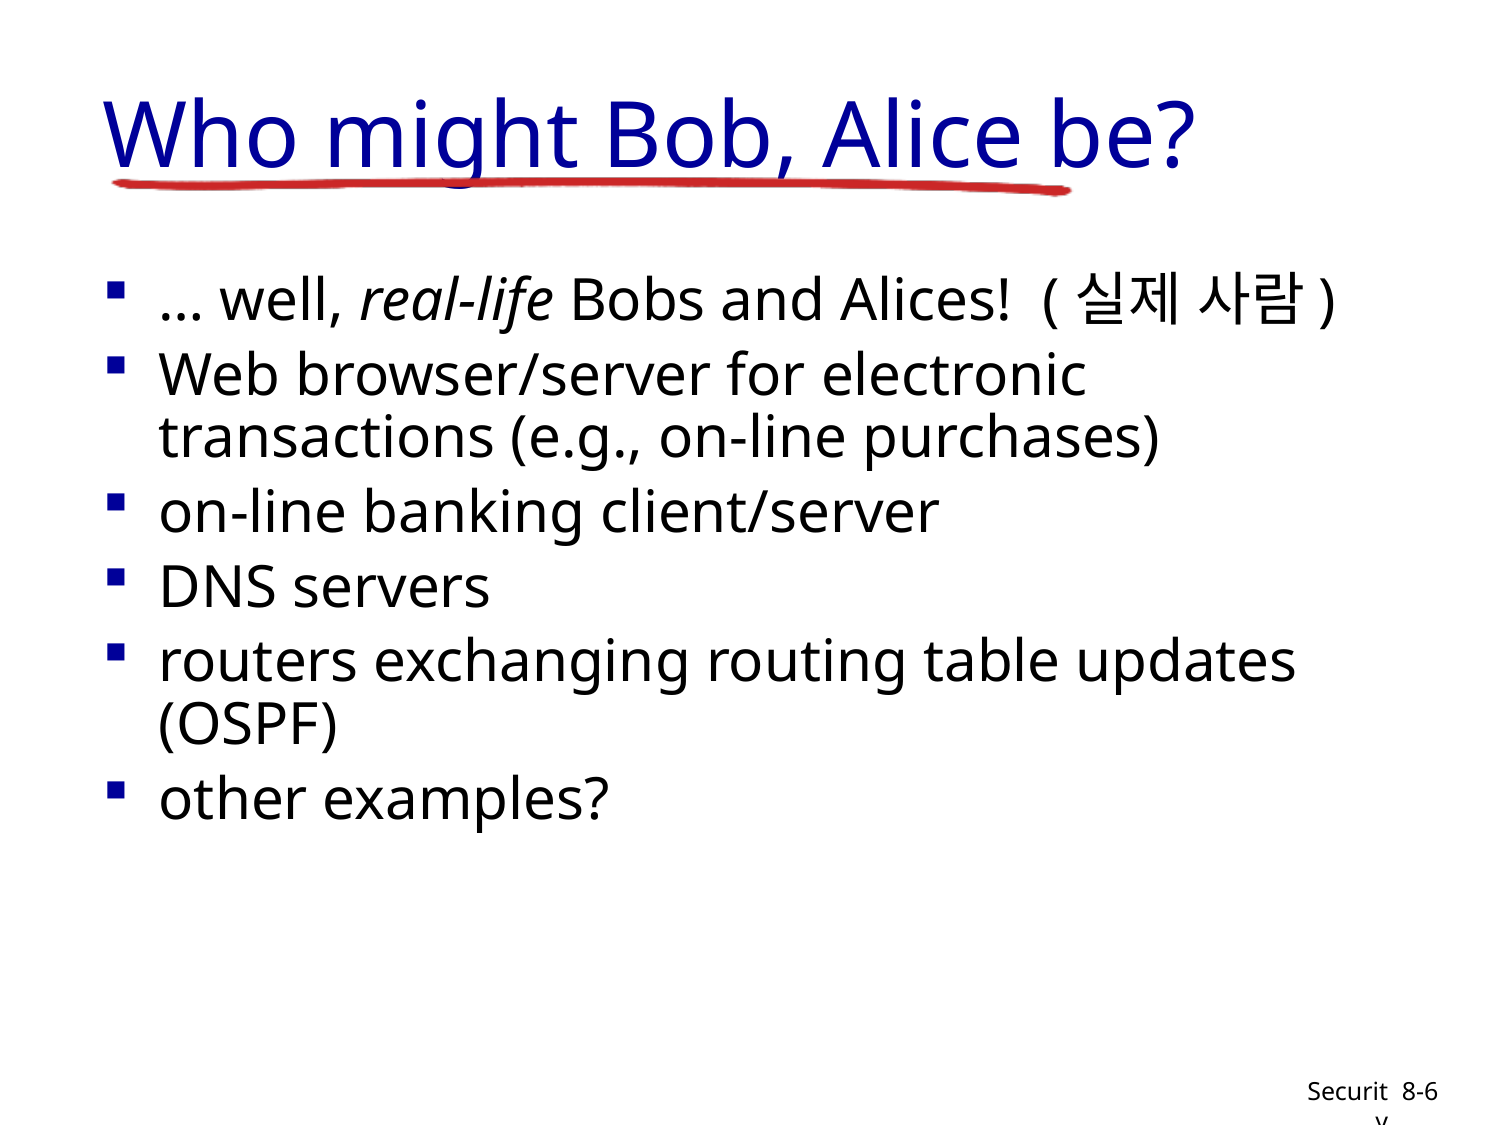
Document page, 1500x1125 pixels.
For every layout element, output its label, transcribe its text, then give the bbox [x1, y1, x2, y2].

text_box 8-6 [1387, 1068, 1500, 1113]
list … well, real-life Bobs and Alices! (실제 사람) Web browser/server for electronic transactions (e.g., on-line purchases) on-line banking client/server DNS servers routers exchanging routing table updates (OSPF) other examples? [87, 262, 1363, 794]
picture [107, 172, 1083, 202]
title Who might Bob, Alice be? [87, 37, 1363, 225]
footer Security [1284, 1067, 1403, 1110]
